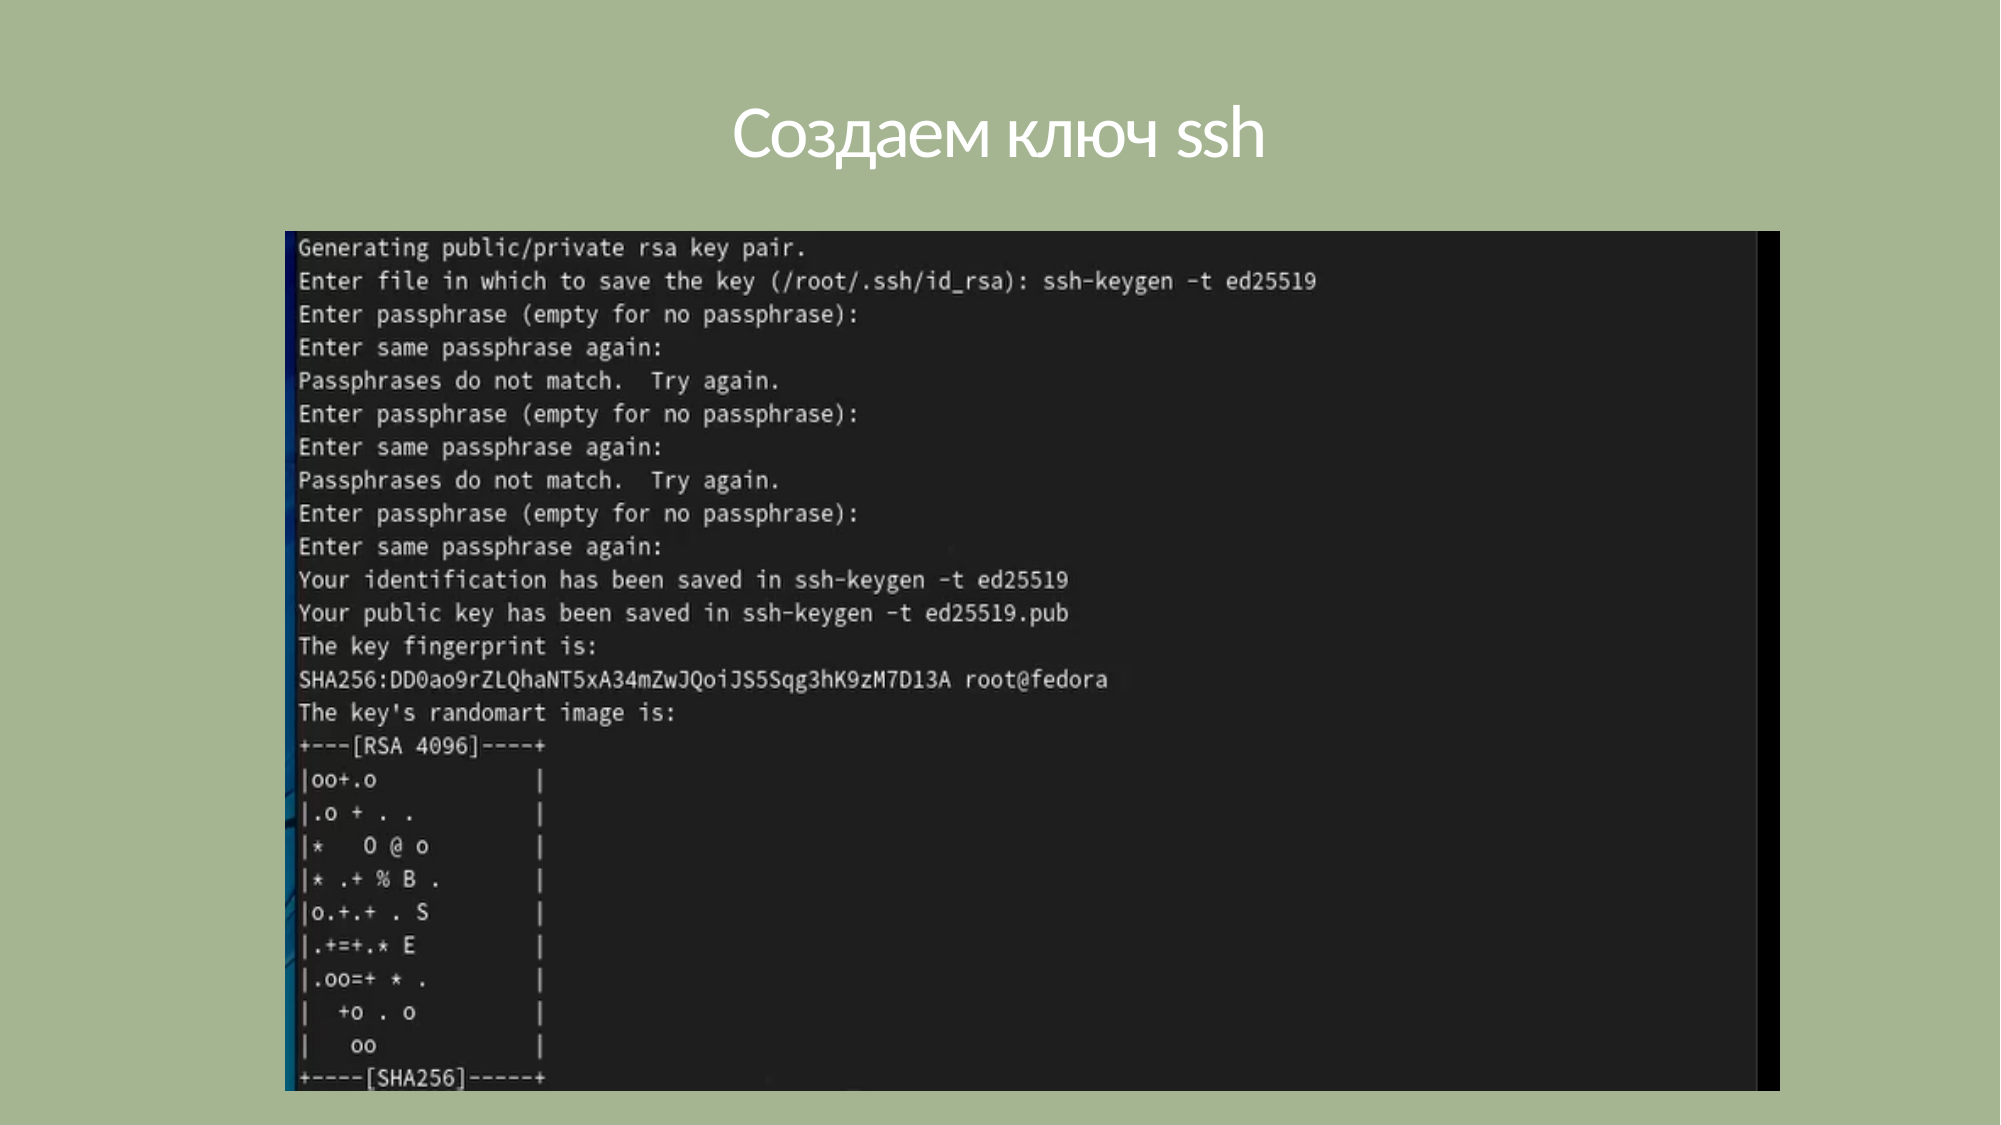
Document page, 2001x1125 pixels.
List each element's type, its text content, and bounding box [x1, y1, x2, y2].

picture [285, 230, 1780, 1091]
title Создаем ключ ssh [41, 0, 1959, 315]
